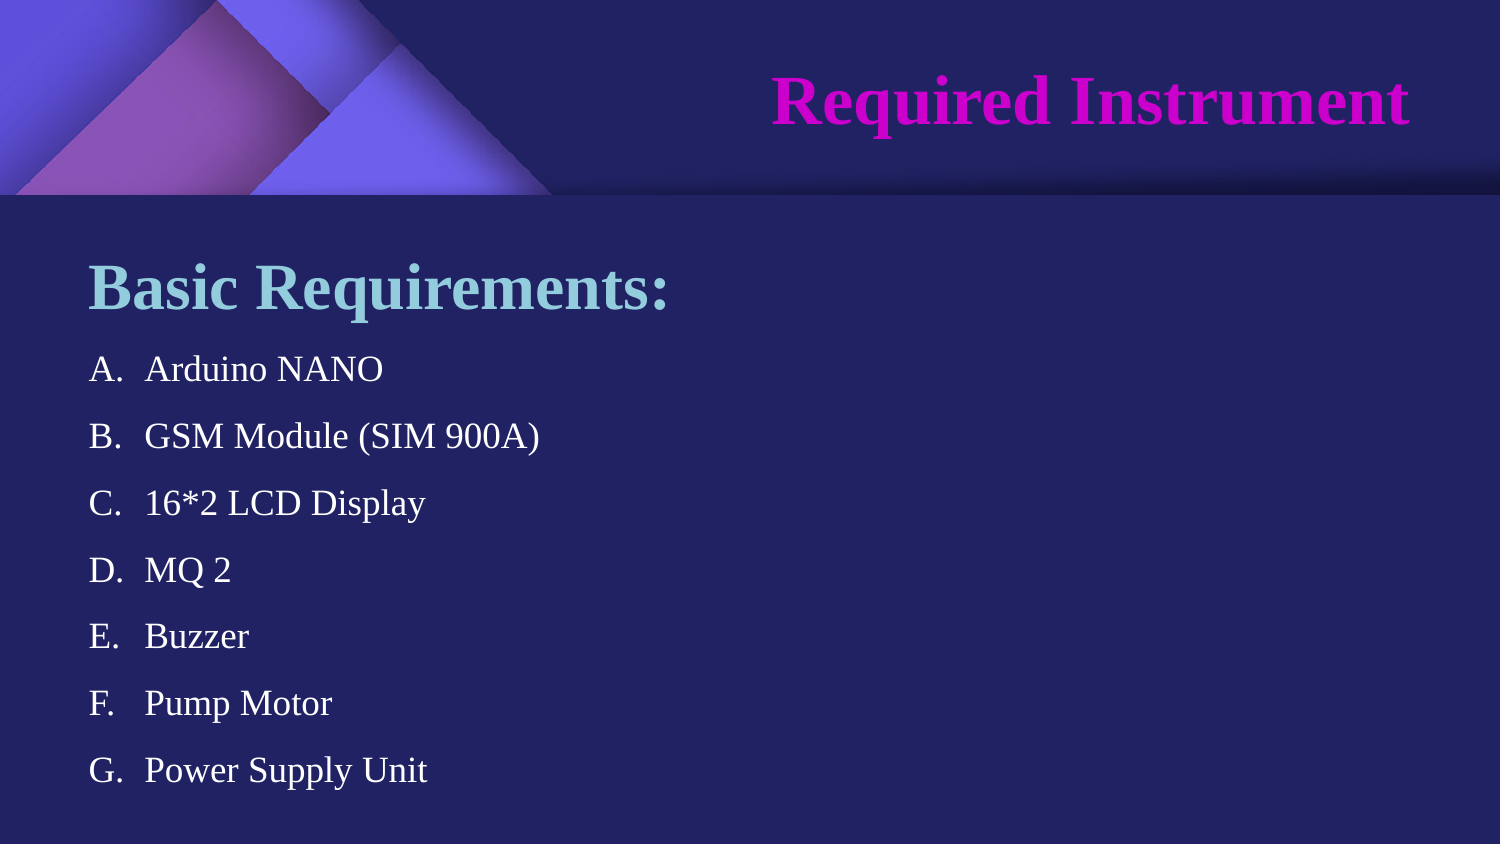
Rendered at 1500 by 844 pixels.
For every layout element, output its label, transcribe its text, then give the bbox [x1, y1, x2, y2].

picture [0, 0, 1500, 844]
title Required Instrument [73, 46, 1427, 147]
list Basic Requirements: Arduino NANO GSM Module (SIM 900A) 16*2 LCD Display MQ 2 Buzzer Pump Motor Power Supply Unit [73, 196, 1427, 798]
